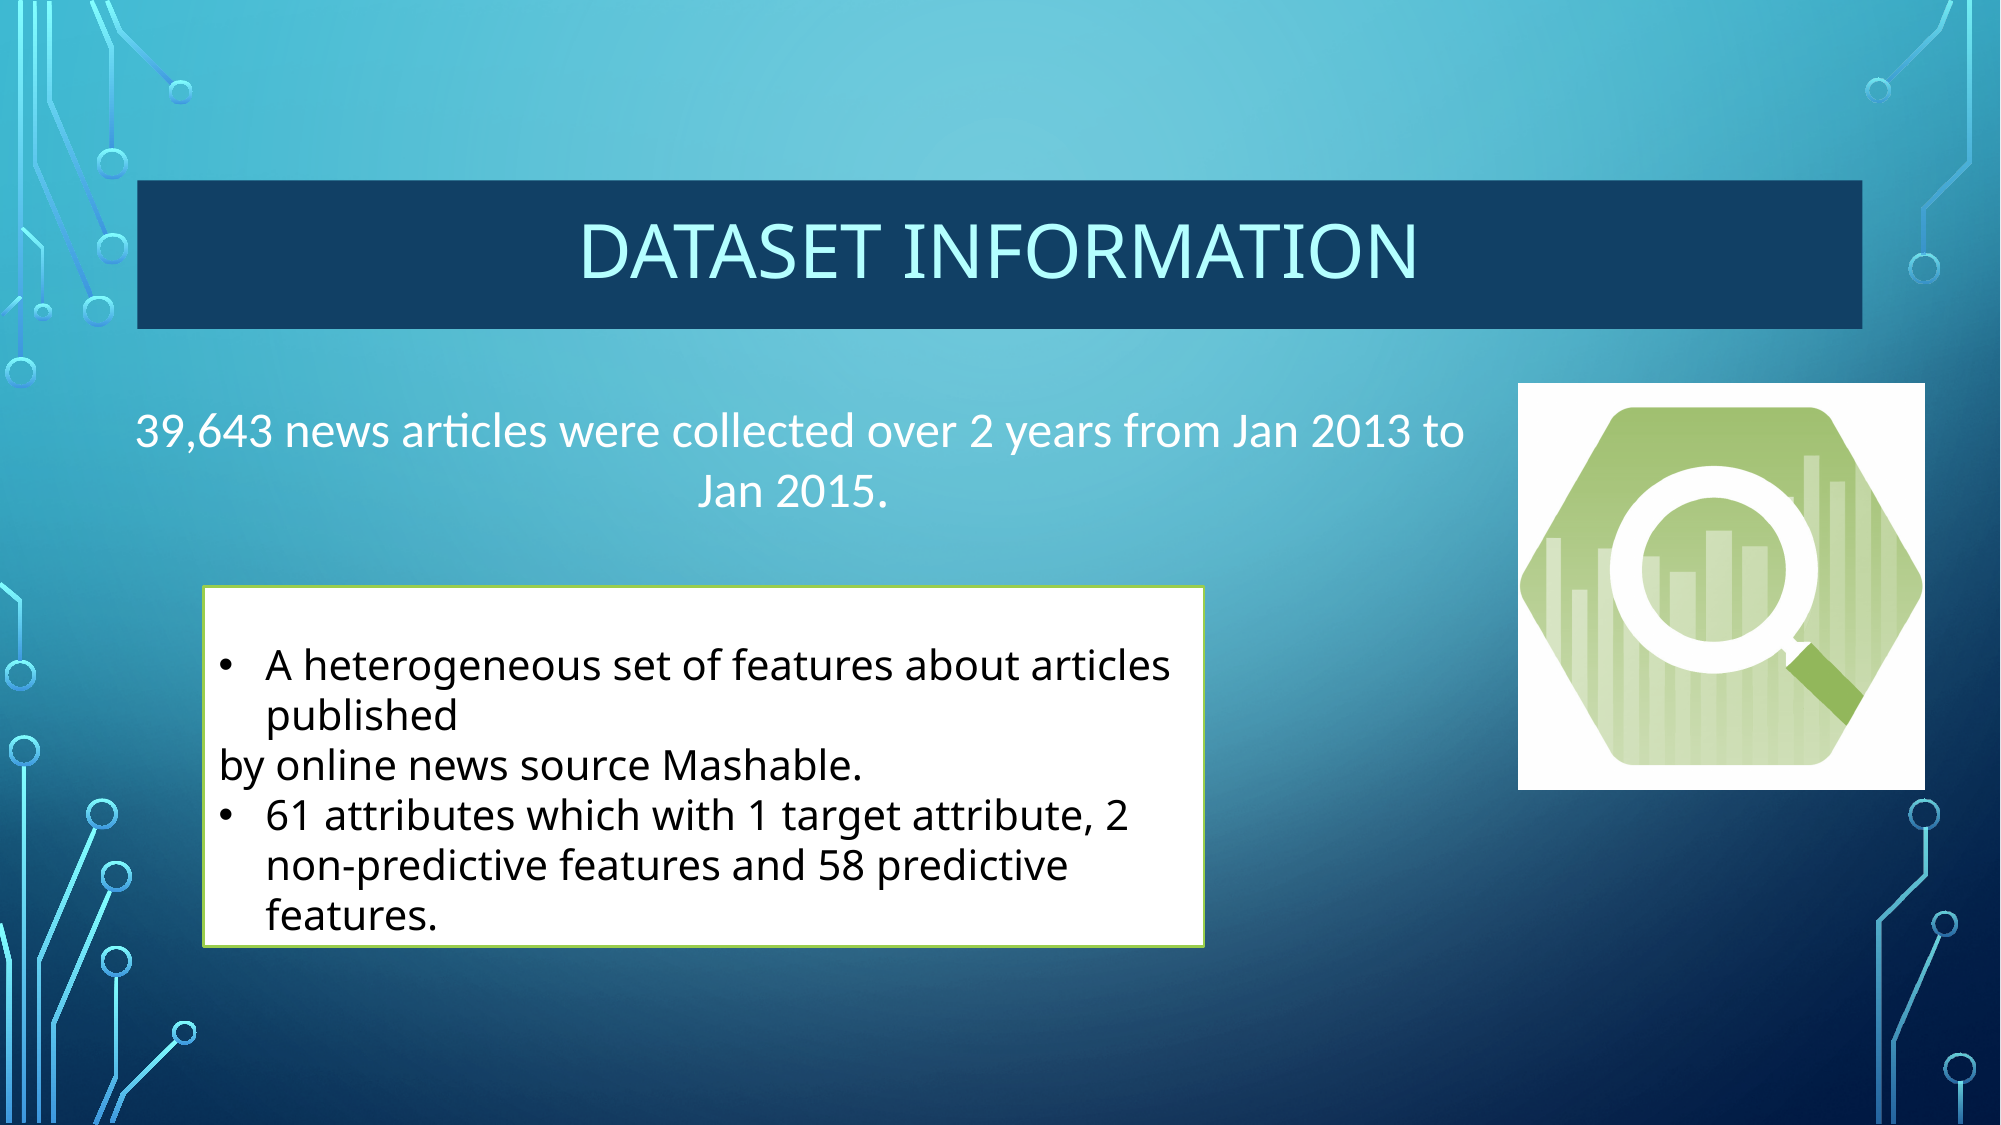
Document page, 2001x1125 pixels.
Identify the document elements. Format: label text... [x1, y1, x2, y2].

picture [1518, 383, 1925, 790]
text_box 39,643 news articles were collected over 2 years from Jan 2013 to Jan 2015. [81, 389, 1518, 585]
text_box A heterogeneous set of features about articles published by online news source Mashable. 61 attributes which with 1 target attribute, 2 non-predictive features and 58 predictive features. [202, 585, 1205, 948]
title Dataset Information [137, 180, 1863, 329]
